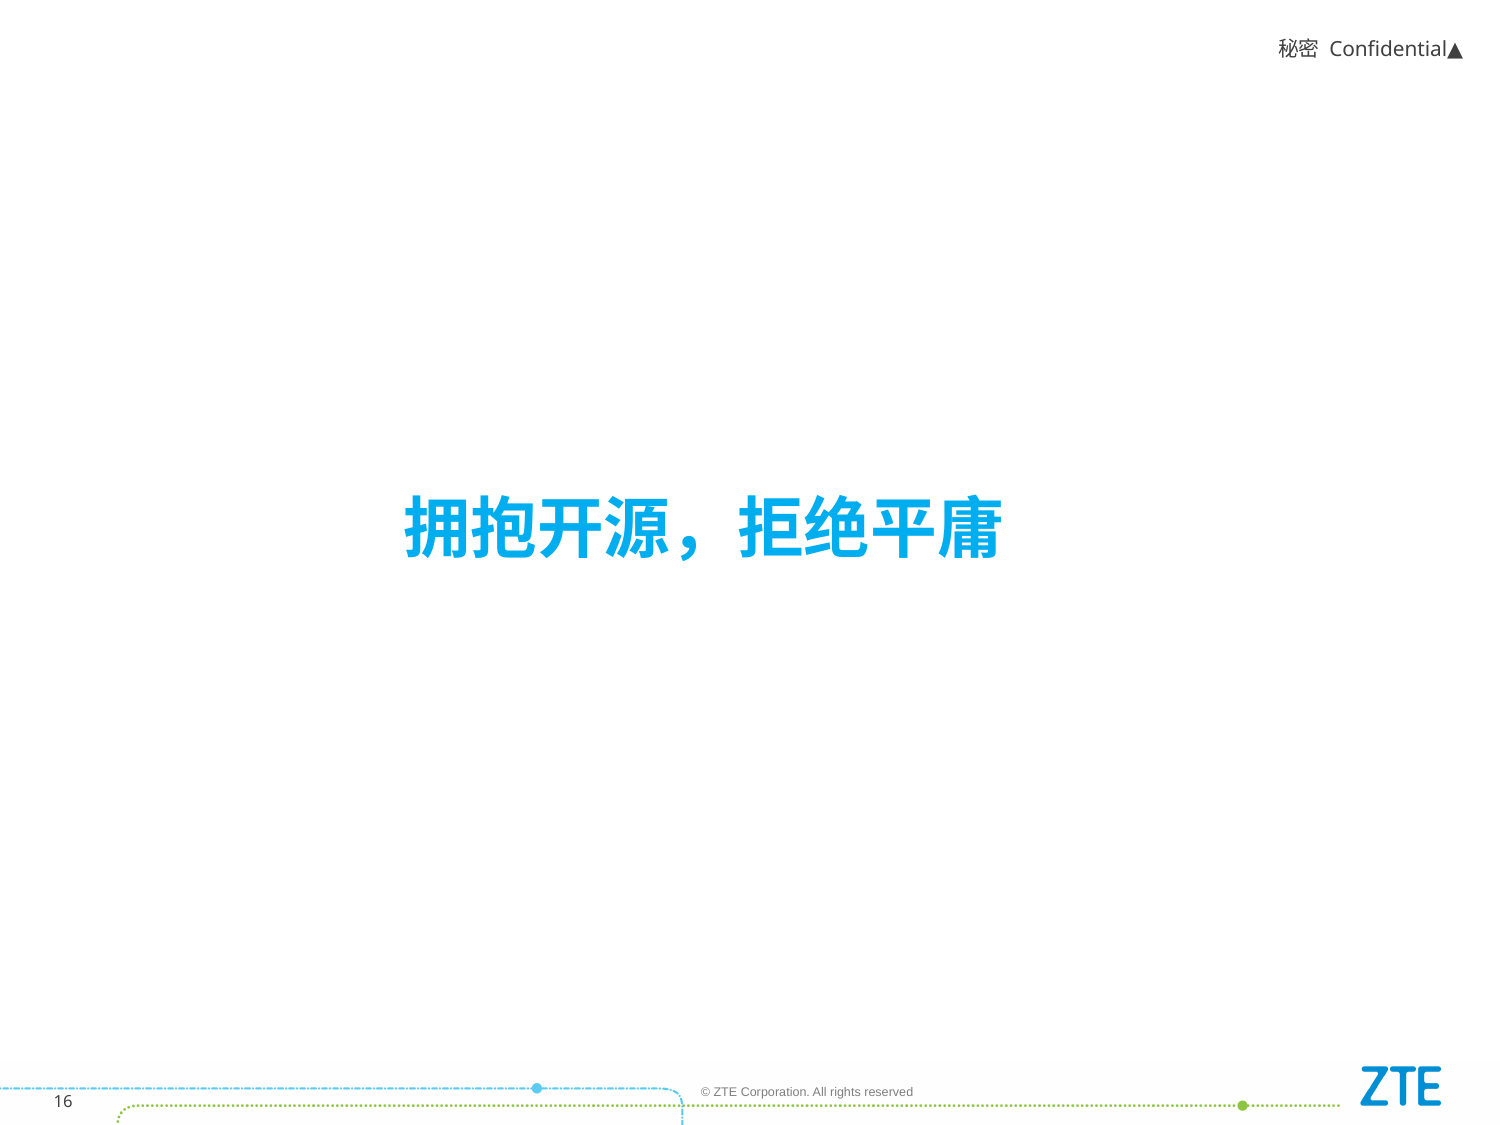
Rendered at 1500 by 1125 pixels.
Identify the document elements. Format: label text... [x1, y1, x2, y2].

picture [0, 1061, 1500, 1125]
text_box 拥抱开源，拒绝平庸 [281, 485, 1126, 610]
